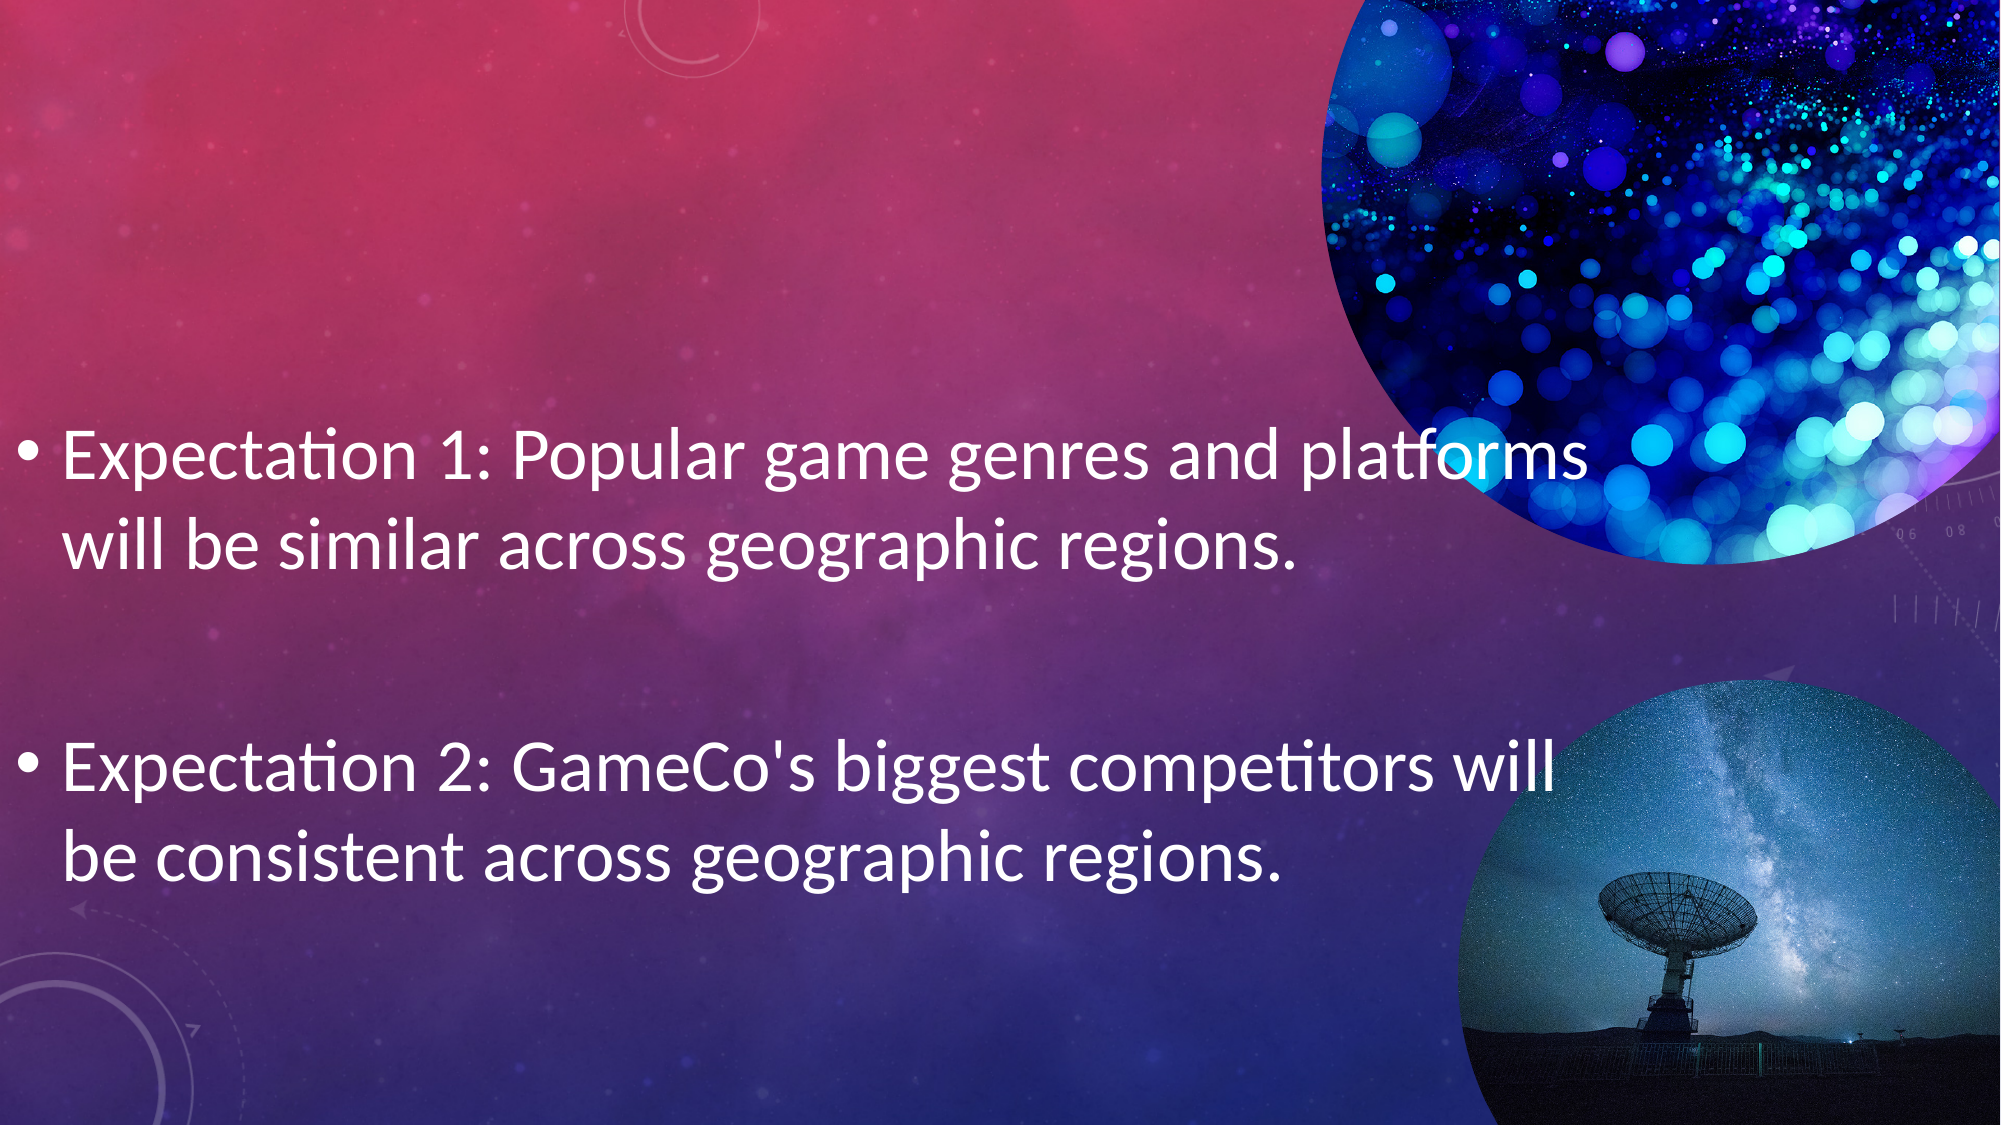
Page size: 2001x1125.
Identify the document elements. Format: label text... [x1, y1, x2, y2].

picture [0, 0, 2001, 1125]
list Expectation 1: Popular game genres and platforms will be similar across geographic regions. Expectation 2: GameCo's biggest competitors will be consistent across geographic regions. [0, 351, 1662, 950]
